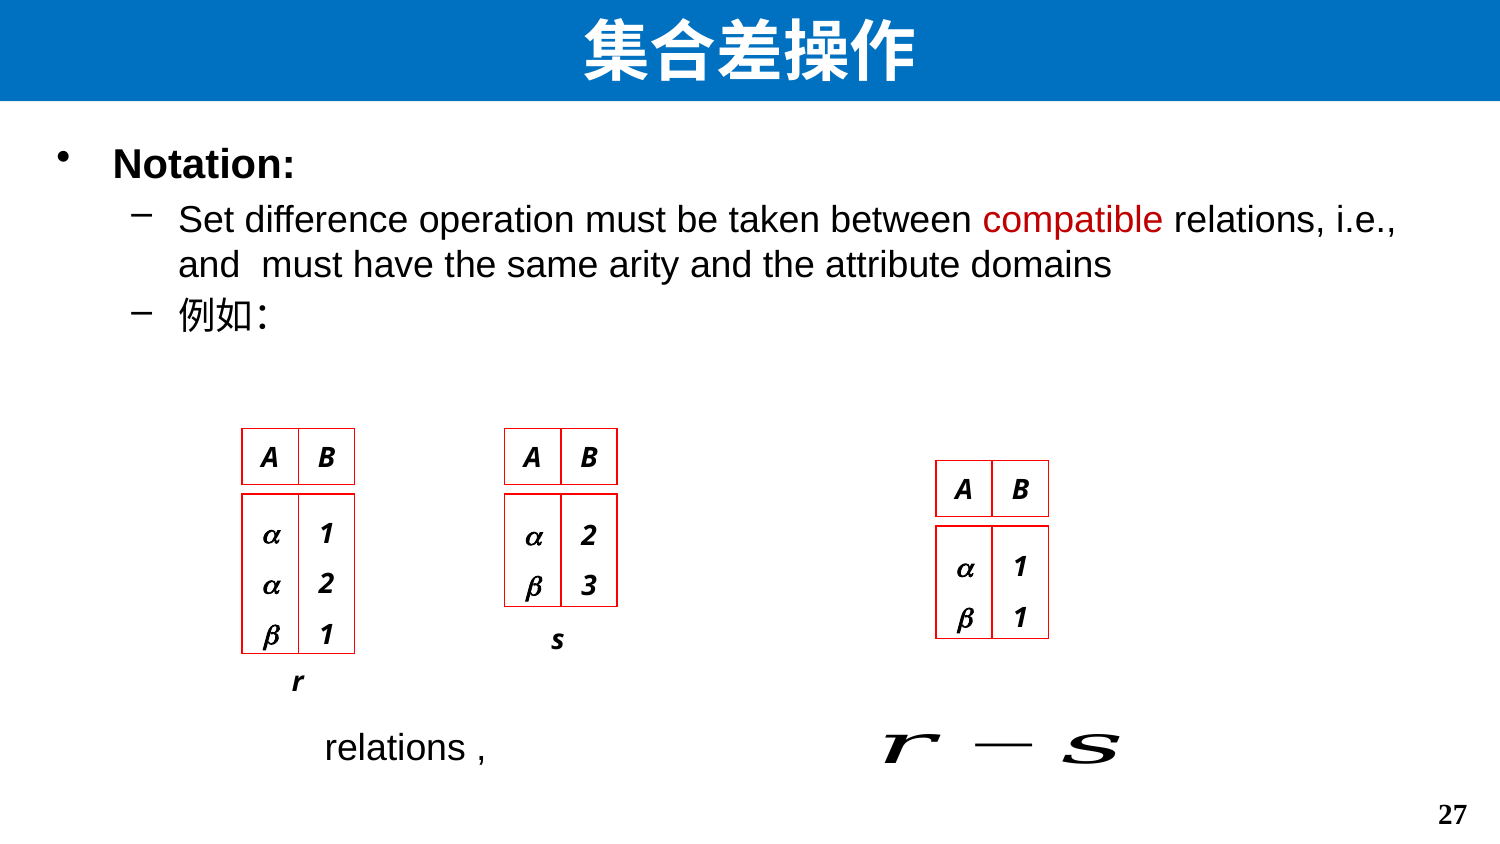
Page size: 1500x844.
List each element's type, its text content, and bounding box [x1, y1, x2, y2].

title 集合差操作 [0, 0, 1500, 102]
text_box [935, 460, 1049, 639]
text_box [241, 428, 618, 706]
